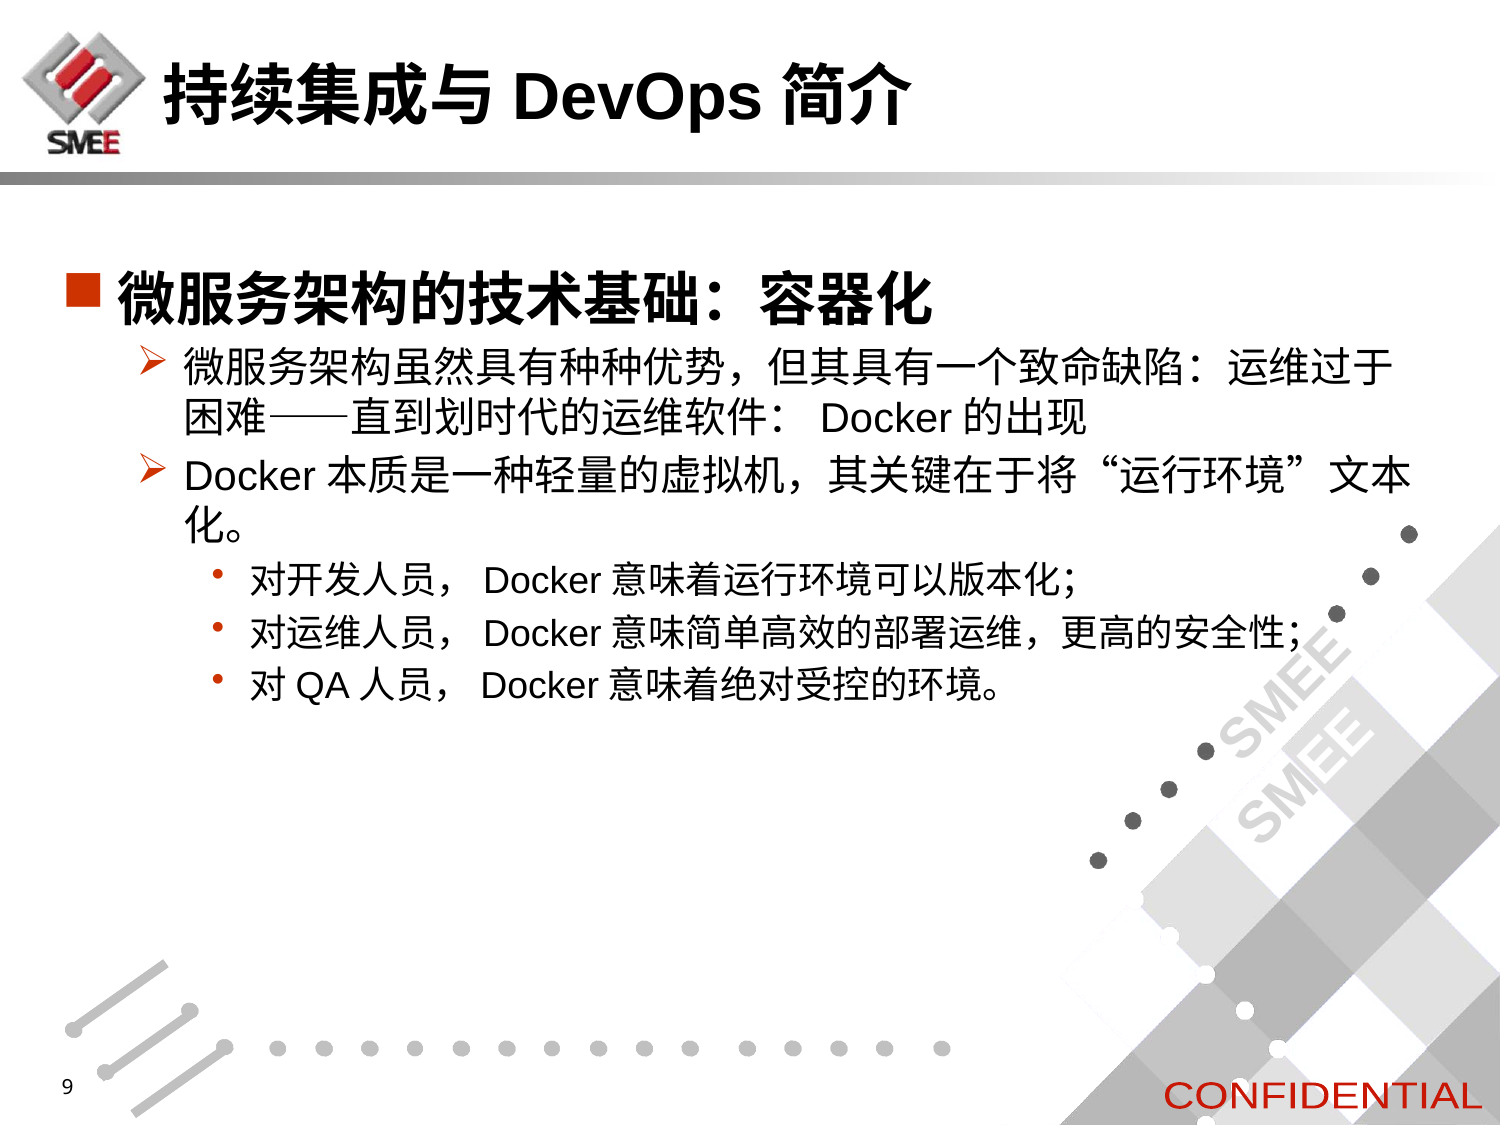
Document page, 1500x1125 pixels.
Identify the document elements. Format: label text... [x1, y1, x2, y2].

list 微服务架构的技术基础：容器化 微服务架构虽然具有种种优势，但其具有一个致命缺陷：运维过于困难——直到划时代的运维软件：Docker的出现 Docker本质是一种轻量的虚拟机，其关键在于将“运行环境”文本化。 对开发人员，Docker意味着运行环境可以版本化； 对运维人员，Docker意味简单高效的部署运维，更高的安全性； 对QA人员，Docker意味着绝对受控的环境。 [46, 219, 1447, 1067]
picture [14, 18, 157, 162]
slide_number 9 [46, 1066, 421, 1107]
title 持续集成与DevOps简介 [147, 45, 1447, 173]
